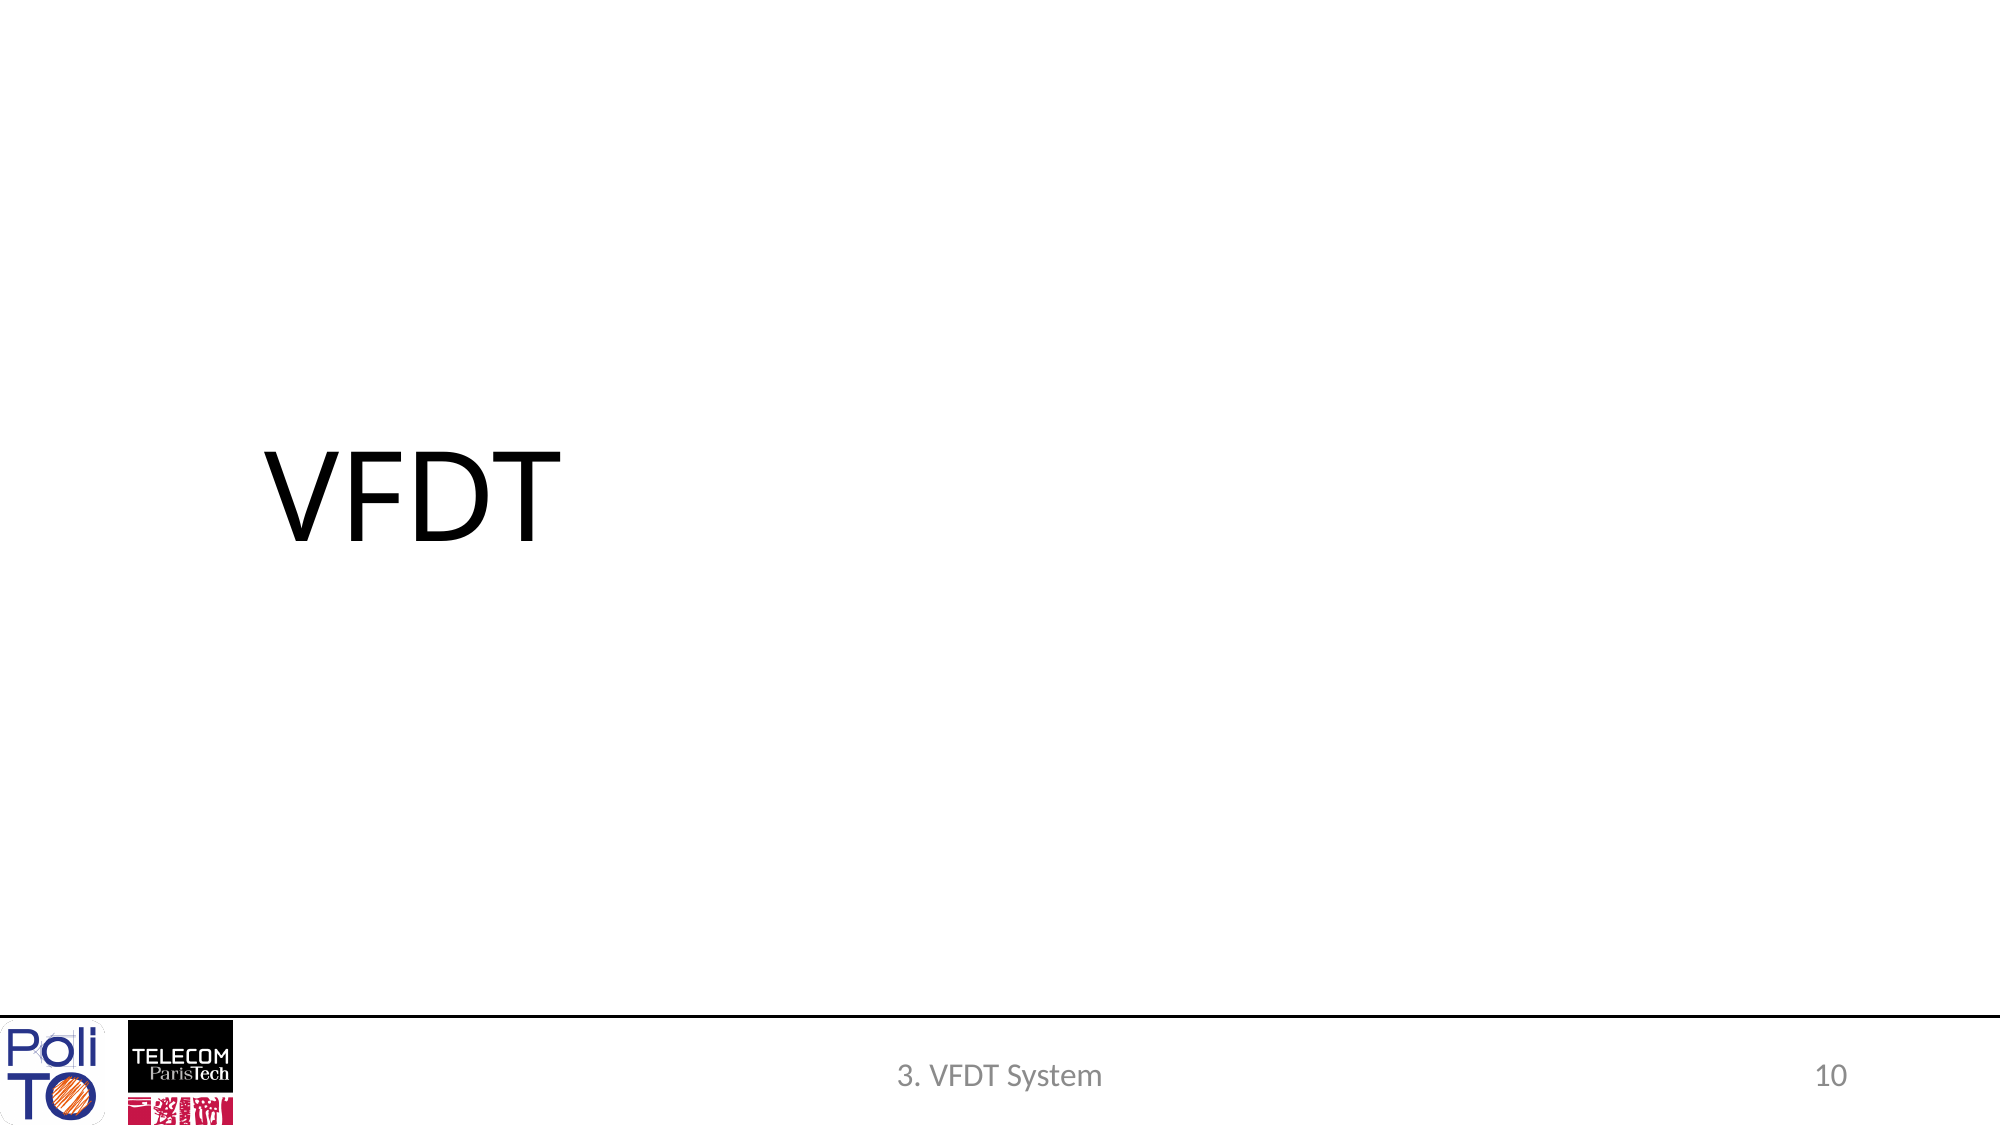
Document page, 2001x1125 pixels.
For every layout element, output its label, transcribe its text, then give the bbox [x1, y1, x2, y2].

slide_number 10 [1412, 1042, 1863, 1103]
picture [128, 1020, 233, 1125]
picture [0, 1020, 105, 1125]
footer 3. VFDT System [662, 1042, 1338, 1103]
title VFDT [249, 184, 1750, 576]
